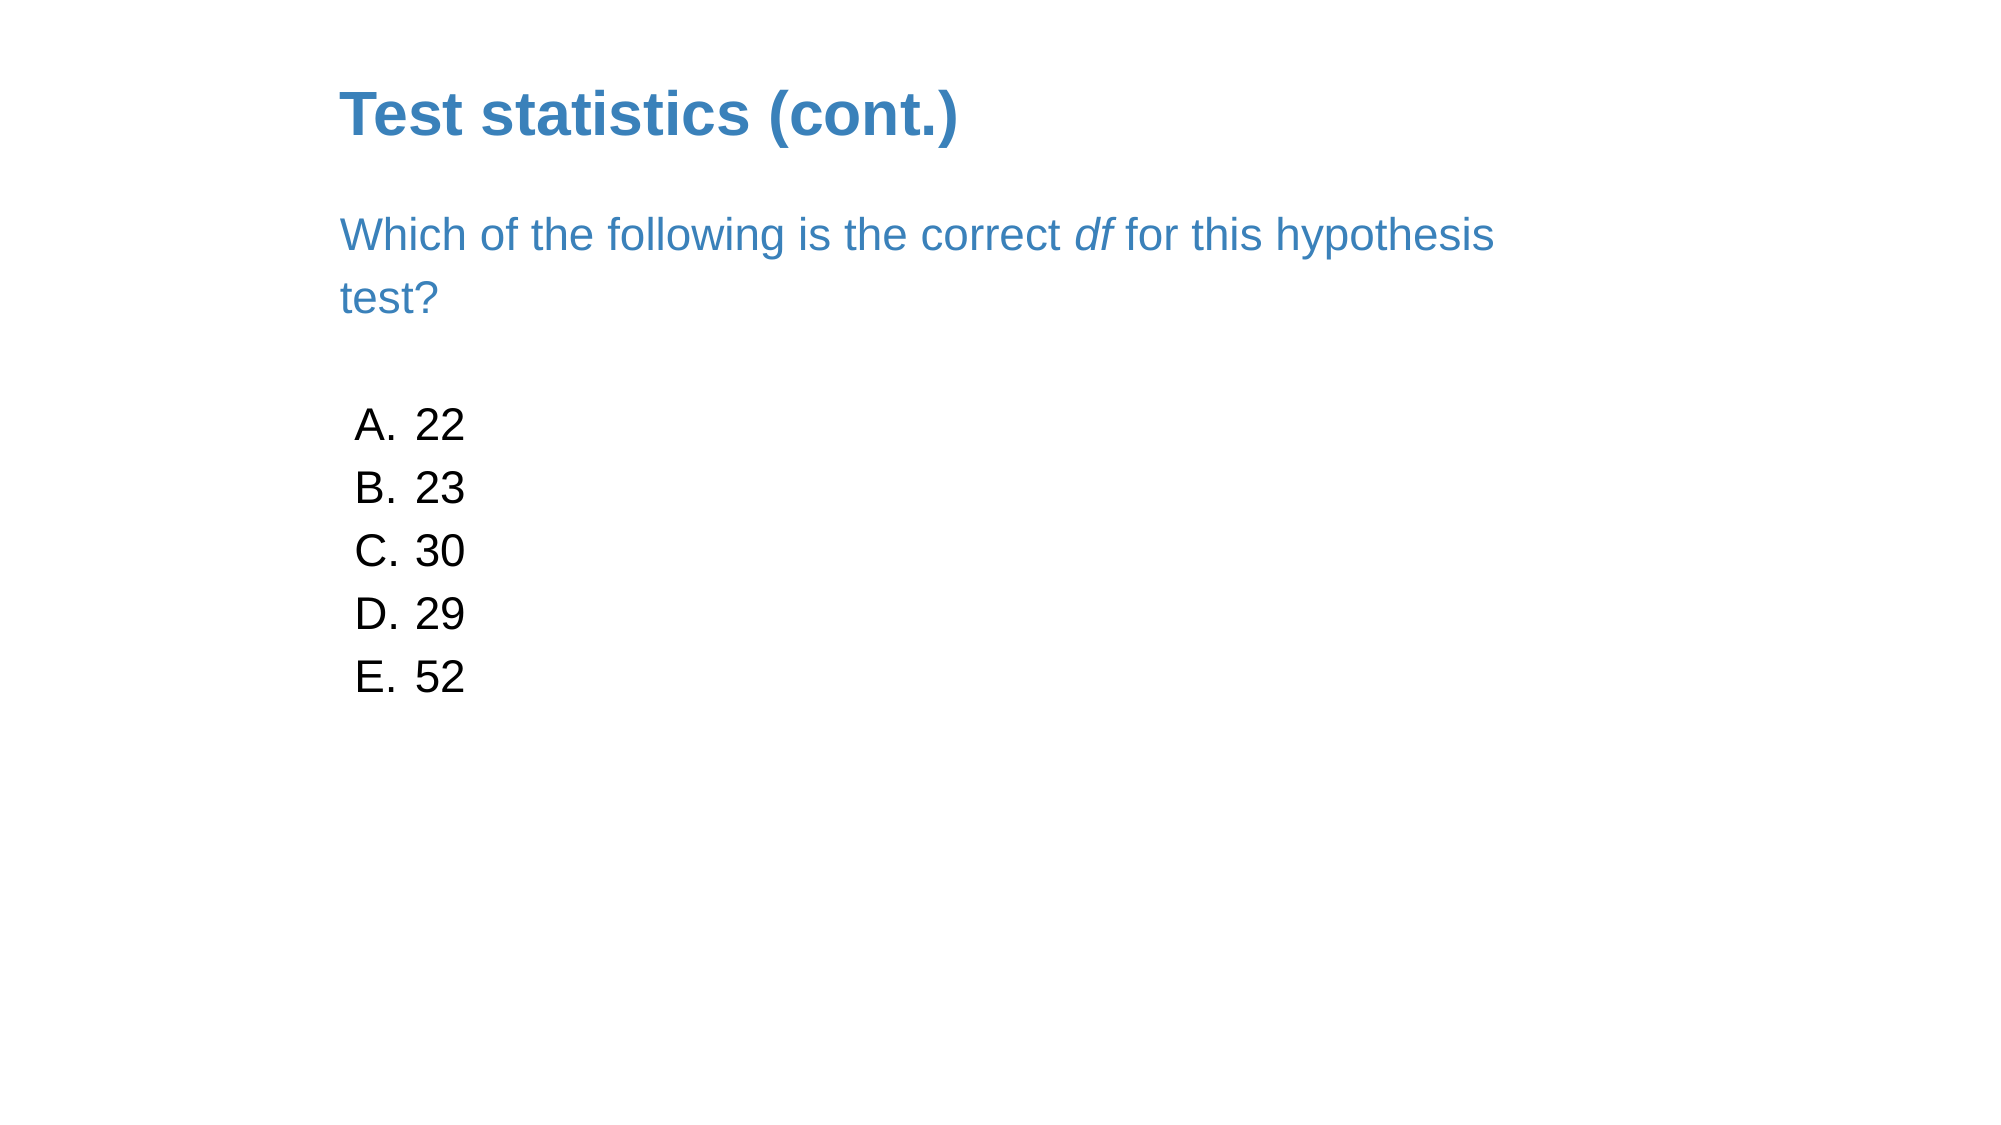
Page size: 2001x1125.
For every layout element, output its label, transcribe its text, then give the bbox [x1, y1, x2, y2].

text_box Which of the following is the correct df for this hypothesis test? 22 23 30 29 52 [324, 181, 1609, 1080]
text_box Test statistics (cont.) [324, 47, 1675, 163]
